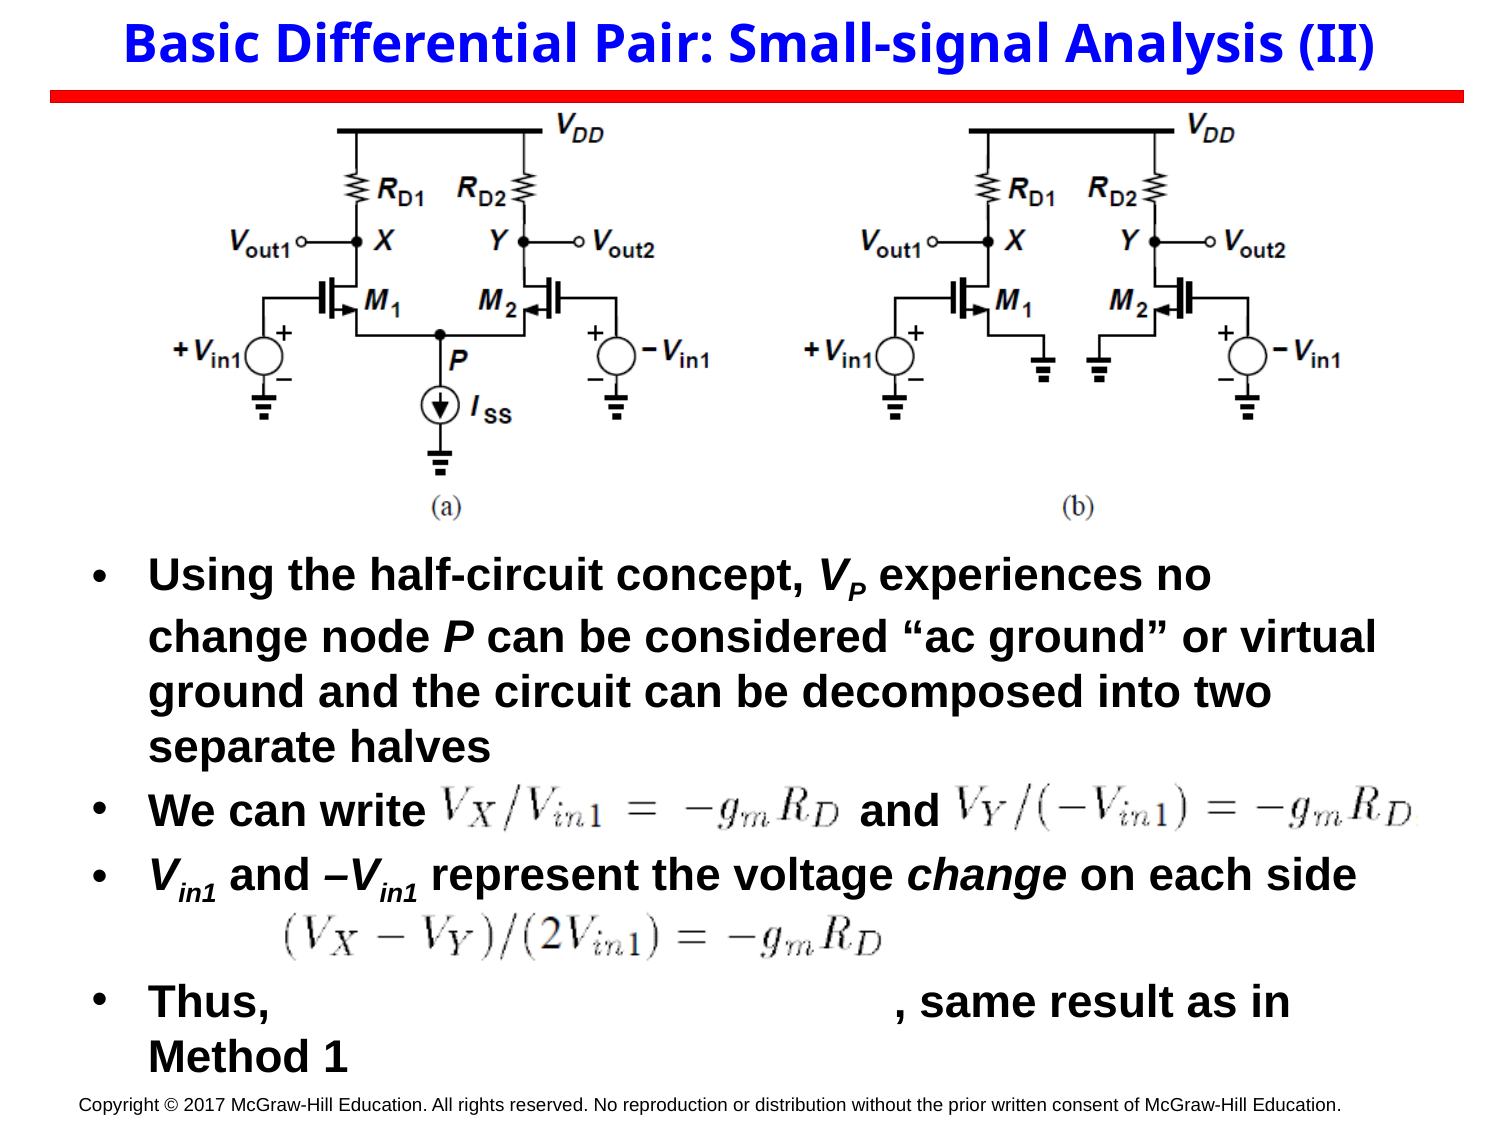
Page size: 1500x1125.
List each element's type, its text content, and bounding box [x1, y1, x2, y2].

text_box Using the half-circuit concept, VP experiences no change node P can be considered “ac ground” or virtual ground and the circuit can be decomposed into two separate halves We can write and Vin1 and –Vin1 represent the voltage change on each side Thus, , same result as in Method 1 [76, 536, 1400, 909]
picture [155, 104, 1345, 526]
picture [948, 777, 1418, 835]
picture [439, 783, 847, 836]
title Basic Differential Pair: Small-signal Analysis (II) [74, 0, 1426, 89]
picture [284, 903, 888, 968]
